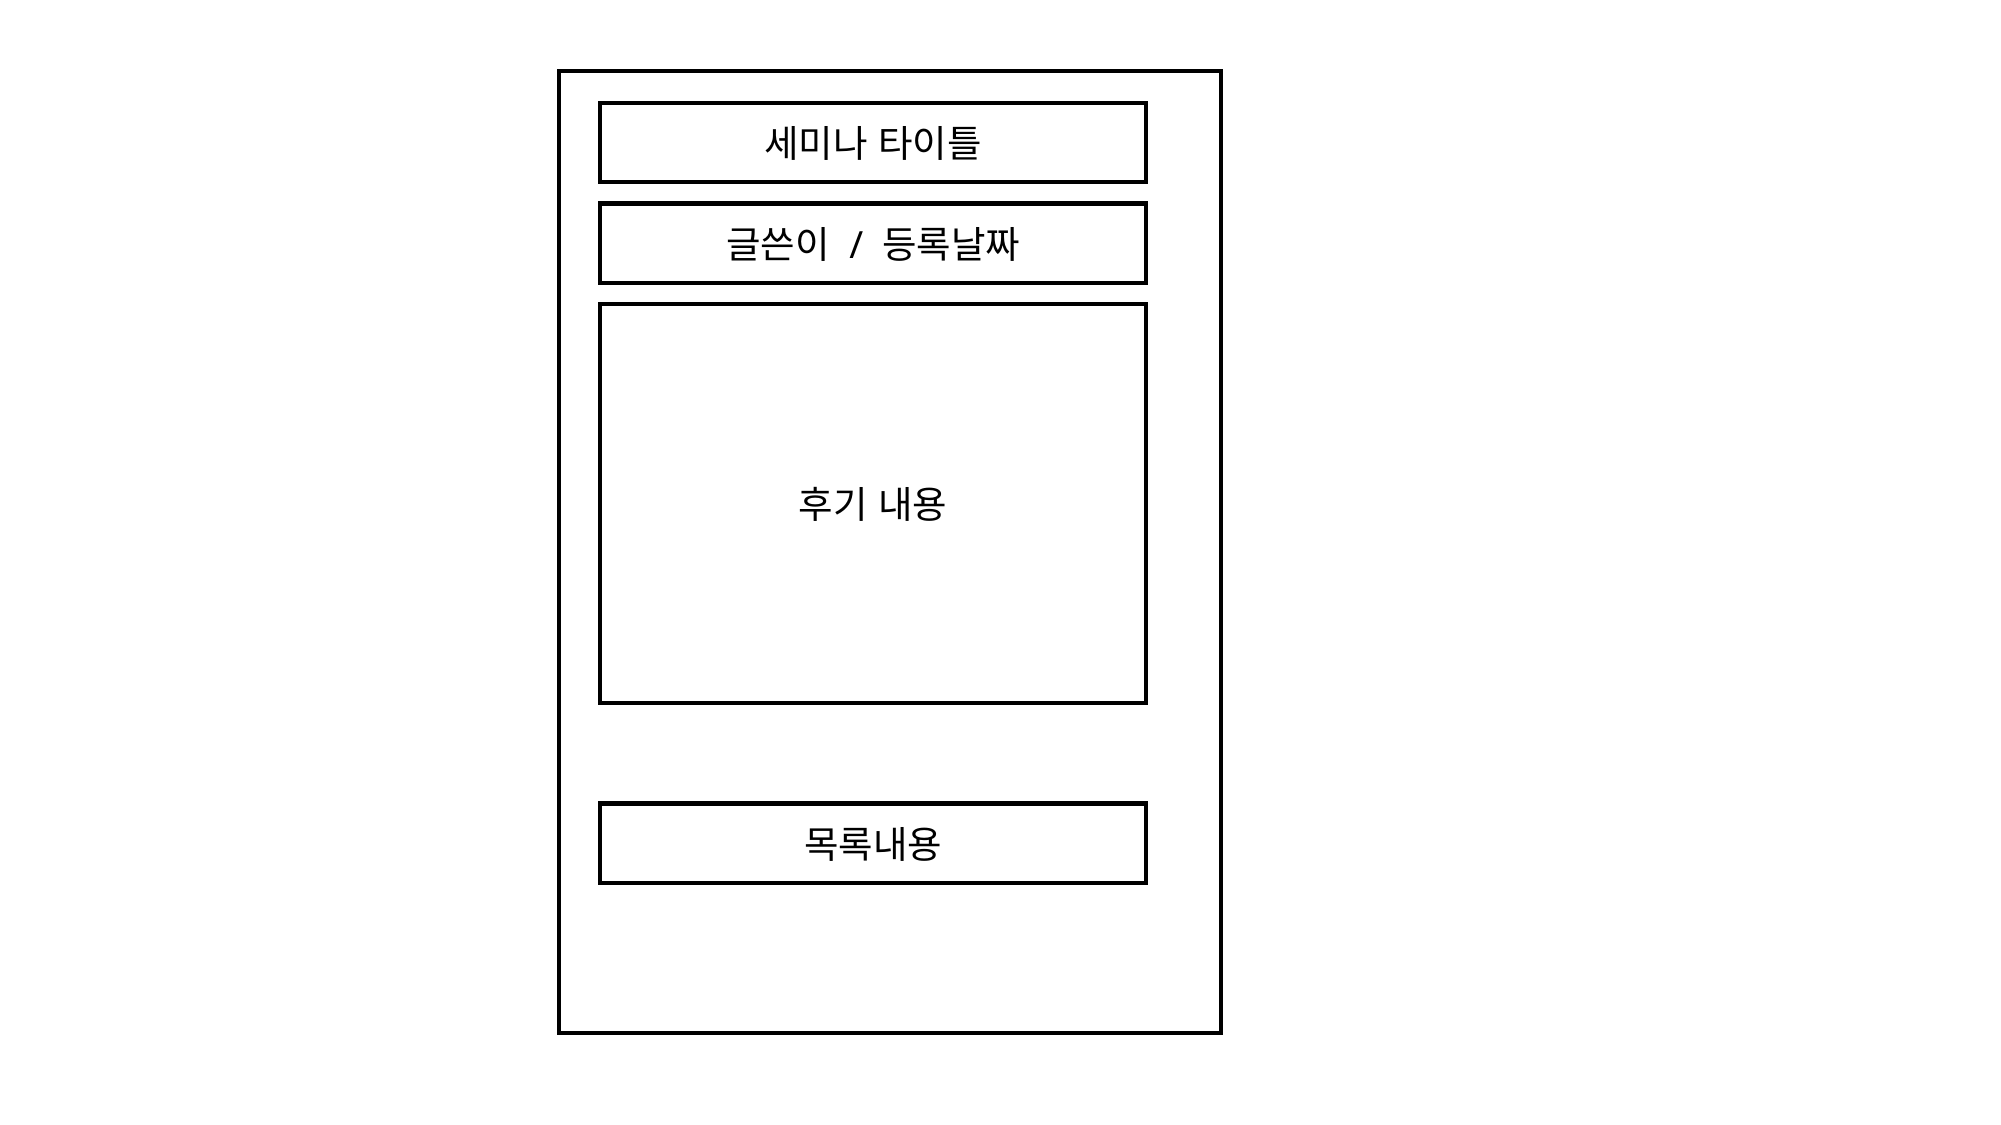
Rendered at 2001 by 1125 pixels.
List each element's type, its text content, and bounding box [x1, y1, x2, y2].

text_box 세미나 타이틀 [599, 102, 1147, 183]
text_box 목록내용 [599, 803, 1147, 884]
text_box 후기 내용 [599, 303, 1147, 704]
text_box 글쓴이 / 등록날짜 [599, 203, 1147, 284]
text_box [558, 70, 1222, 1034]
